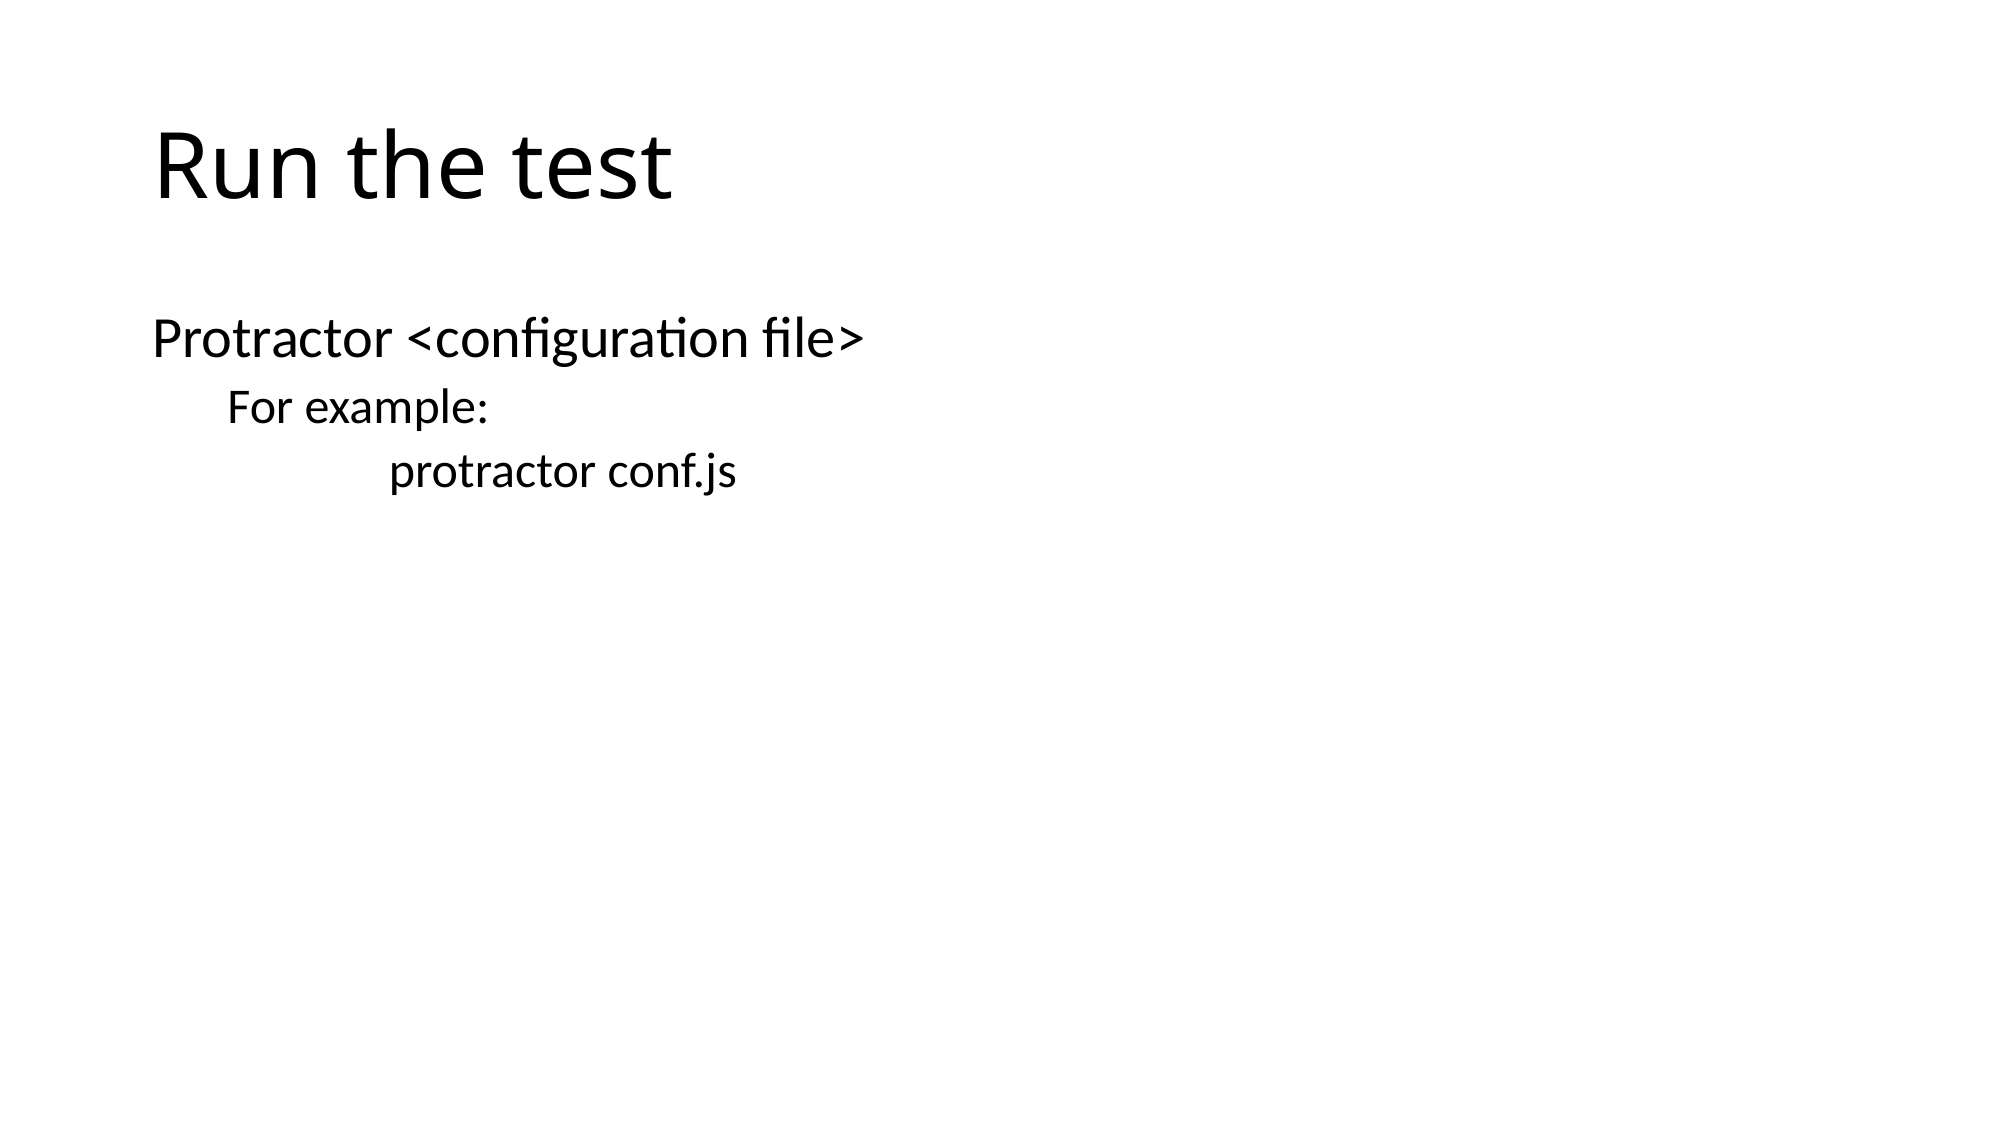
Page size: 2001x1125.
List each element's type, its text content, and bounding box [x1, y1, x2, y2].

list Protractor <configuration file> For example: protractor conf.js [137, 299, 1863, 1014]
title Run the test [137, 59, 1863, 278]
